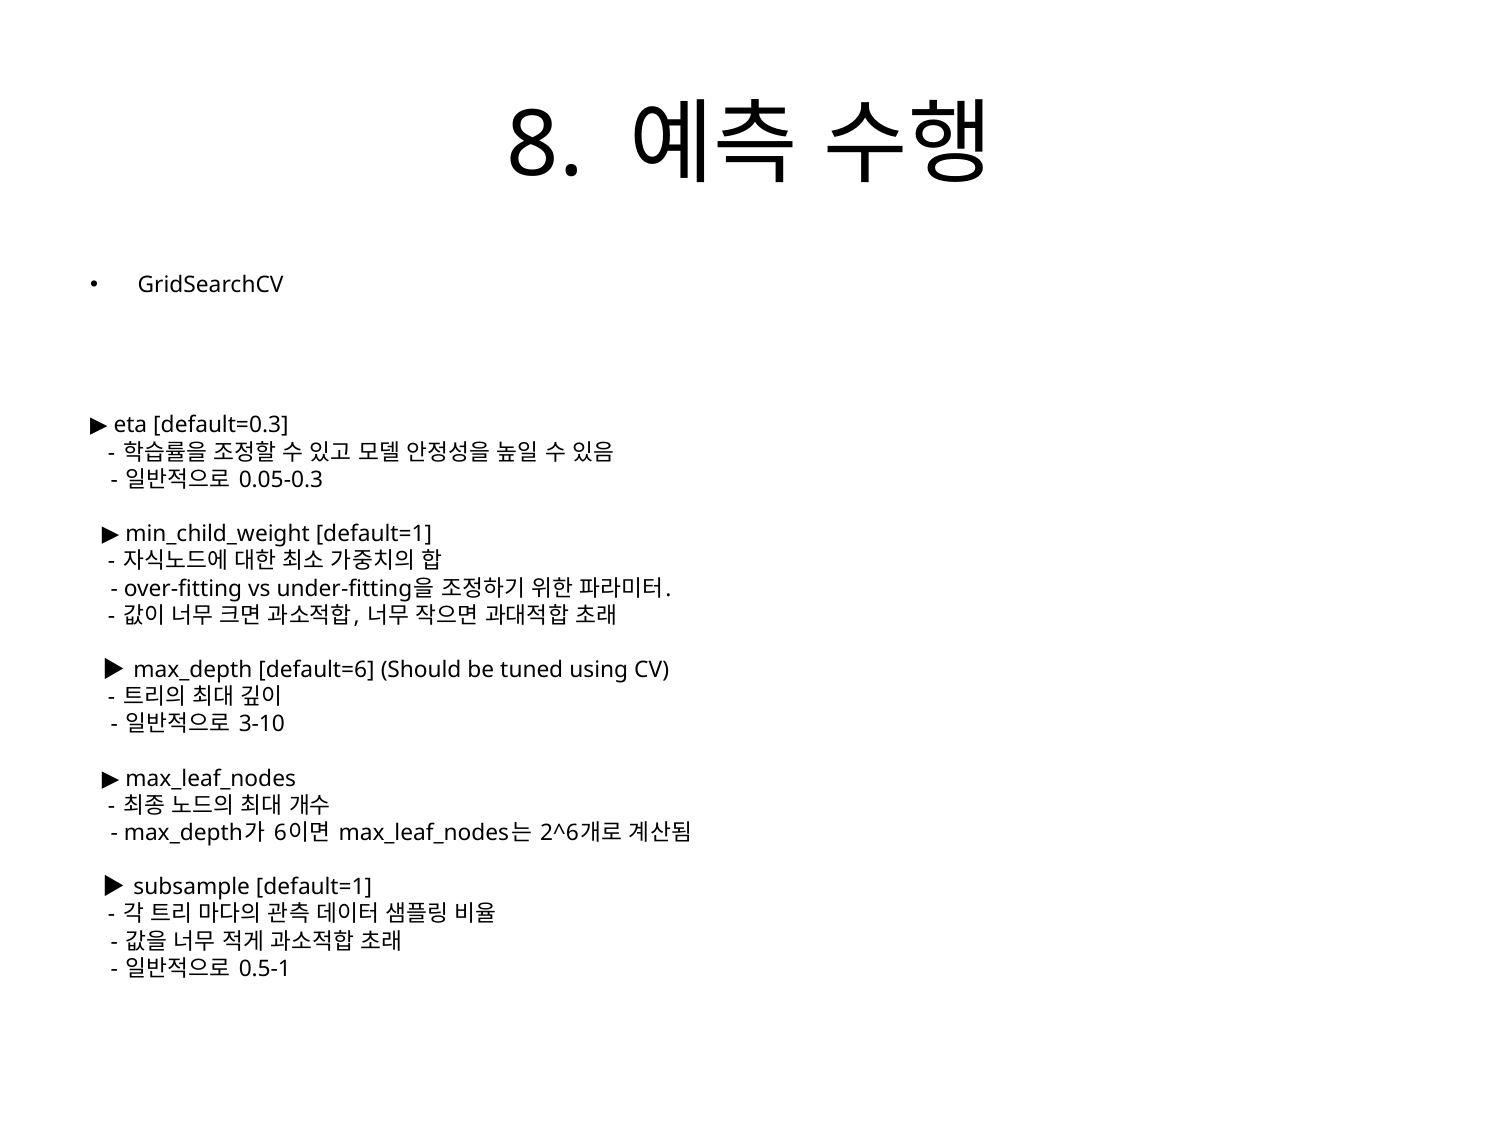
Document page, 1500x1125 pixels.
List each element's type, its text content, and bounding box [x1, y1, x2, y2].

title 8. 예측 수행 [75, 45, 1425, 233]
list GridSearchCV ▶ eta [default=0.3] - 학습률을 조정할 수 있고 모델 안정성을 높일 수 있음 - 일반적으로 0.05-0.3 ▶ min_child_weight [default=1] - 자식노드에 대한 최소 가중치의 합 - over-fitting vs under-fitting을 조정하기 위한 파라미터. - 값이 너무 크면 과소적합, 너무 작으면 과대적합 초래 ▶ max_depth [default=6] (Should be tuned using CV) - 트리의 최대 깊이 - 일반적으로 3-10 ▶ max_leaf_nodes - 최종 노드의 최대 개수 - max_depth가 6이면 max_leaf_nodes는 2^6개로 계산됨 ▶ subsample [default=1] - 각 트리 마다의 관측 데이터 샘플링 비율 - 값을 너무 적게 과소적합 초래 - 일반적으로 0.5-1 [75, 262, 1425, 1005]
